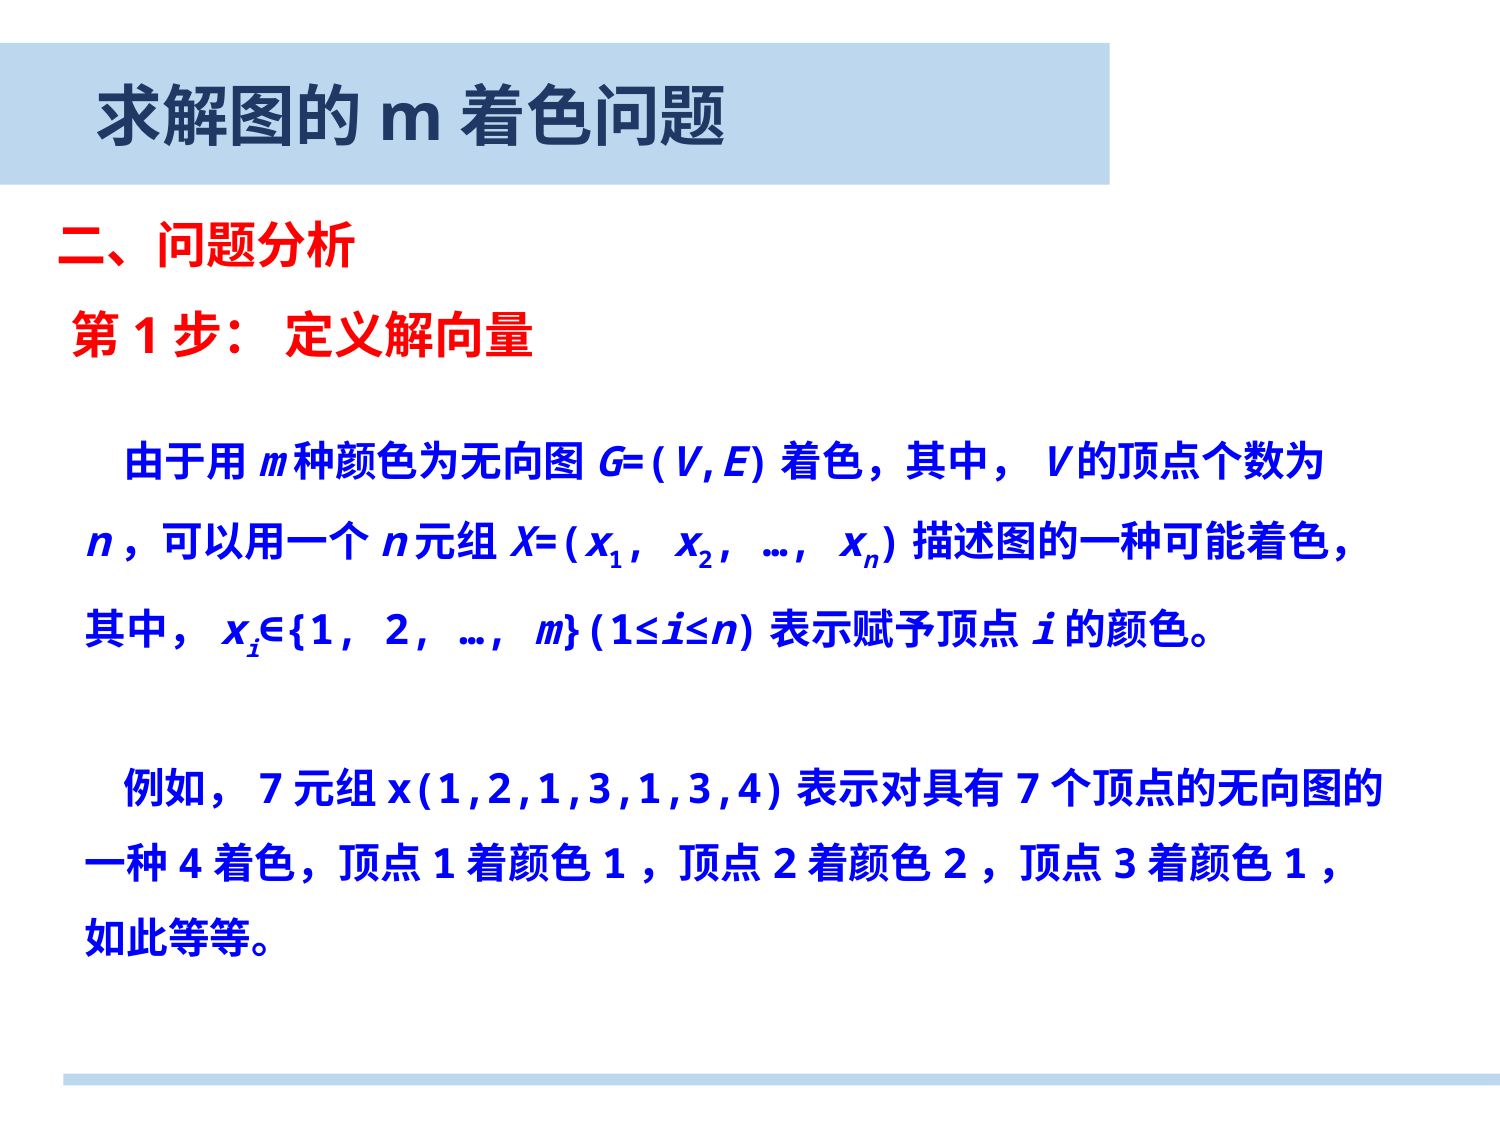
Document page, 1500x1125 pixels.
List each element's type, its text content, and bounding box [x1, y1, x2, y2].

text_box 第1步： 定义解向量 [55, 295, 665, 371]
list 求解图的m着色问题 [0, 42, 1110, 185]
text_box 由于用m种颜色为无向图G=(V,E)着色，其中，V的顶点个数为n，可以用一个n元组X=(x1, x2, …, xn)描述图的一种可能着色，其中，xi∈{1, 2, …, m}(1≤i≤n)表示赋予顶点i的颜色。 例如，7元组x(1,2,1,3,1,3,4)表示对具有7个顶点的无向图的一种4着色，顶点1着颜色1，顶点2着颜色2，顶点3着颜色1，如此等等。 [69, 402, 1416, 1045]
text_box 二、问题分析 [0, 206, 413, 281]
